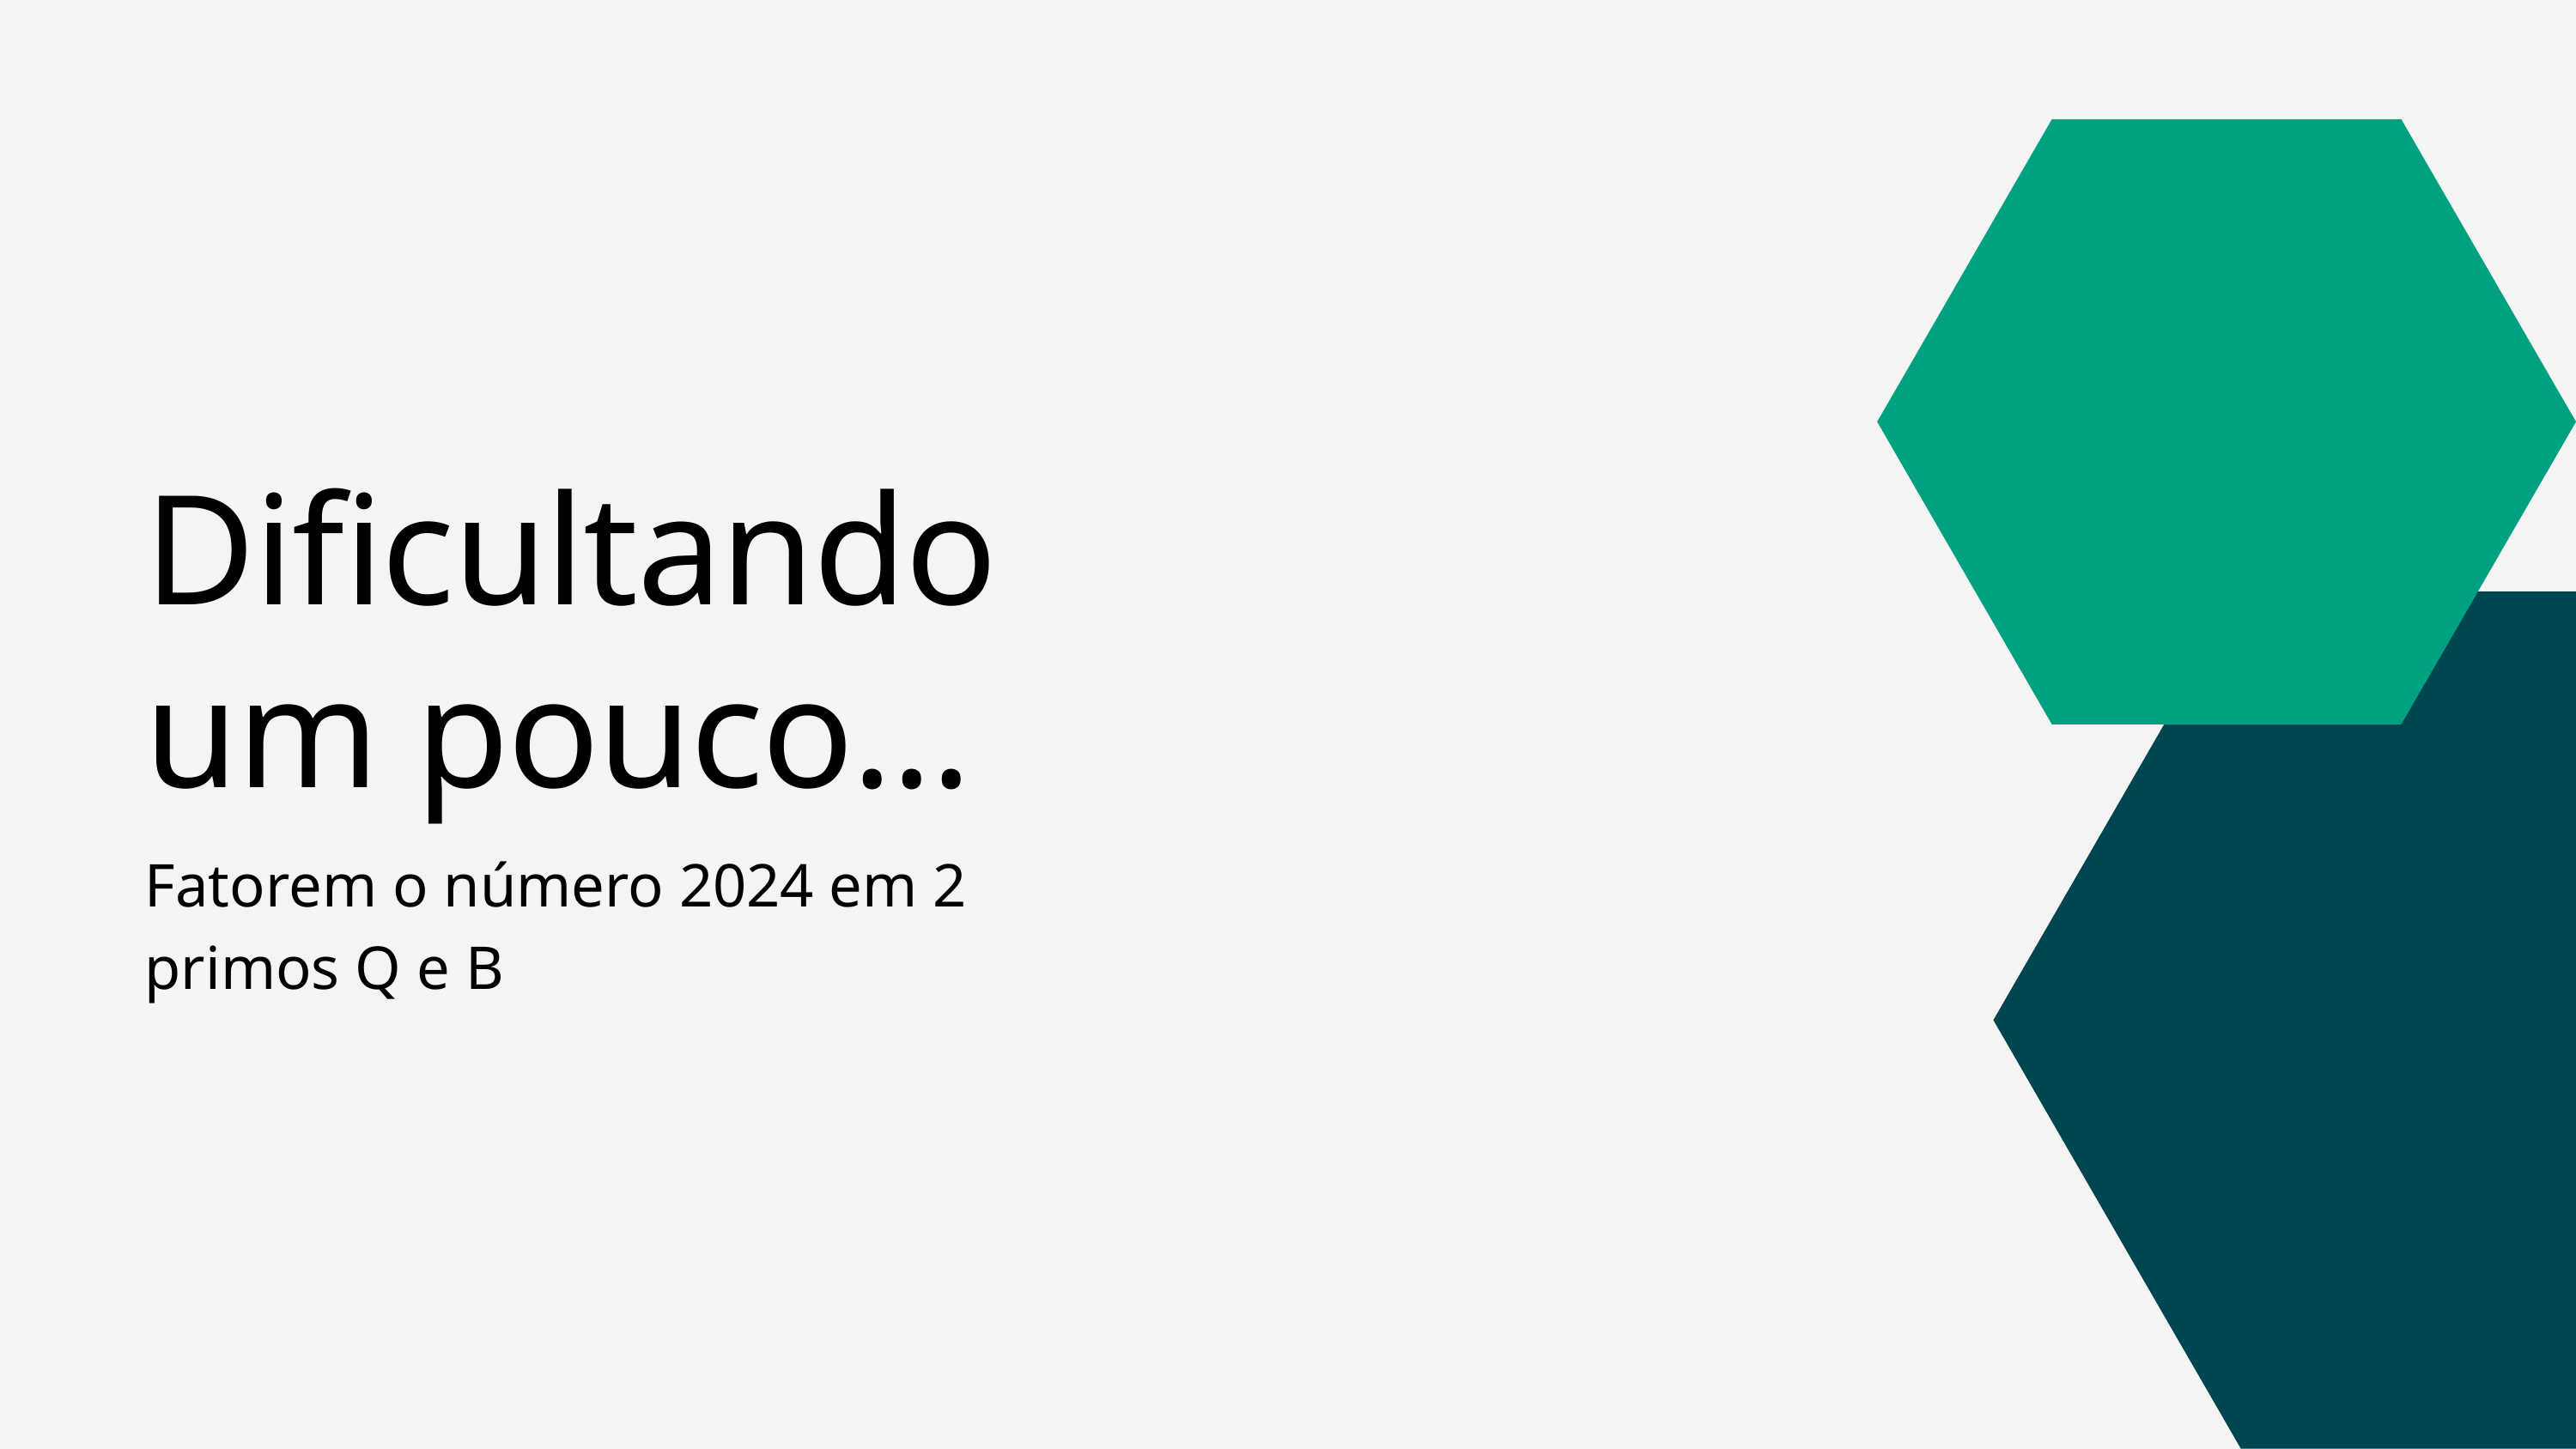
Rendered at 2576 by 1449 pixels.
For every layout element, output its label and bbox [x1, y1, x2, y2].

text_box [144, 452, 1242, 997]
text_box [1876, 118, 2576, 724]
text_box [1993, 731, 2576, 1449]
